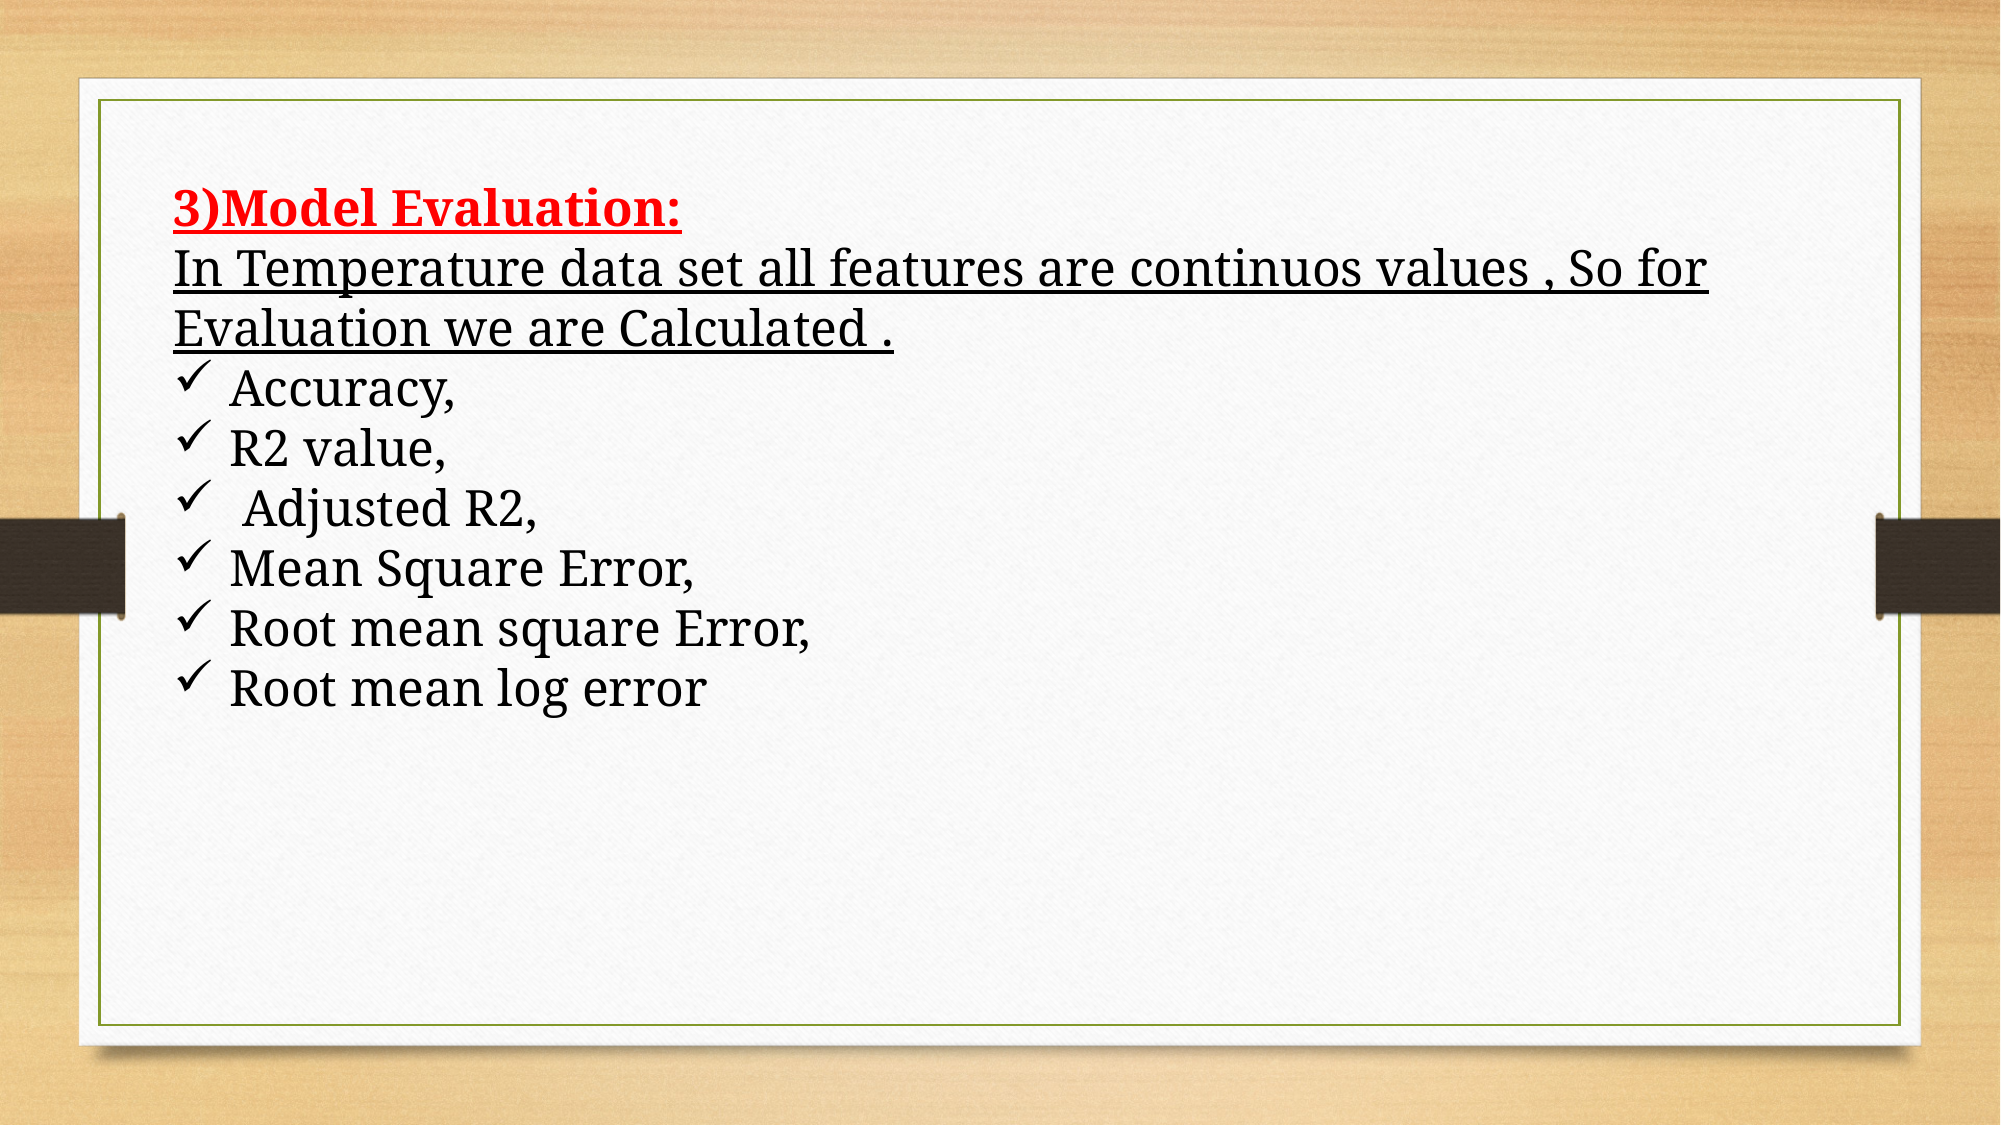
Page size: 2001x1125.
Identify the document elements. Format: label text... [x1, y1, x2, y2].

text_box 3)Model Evaluation: In Temperature data set all features are continuos values , So for Evaluation we are Calculated . Accuracy, R2 value, Adjusted R2, Mean Square Error, Root mean square Error, Root mean log error [158, 169, 1805, 724]
picture [0, 0, 2001, 1125]
